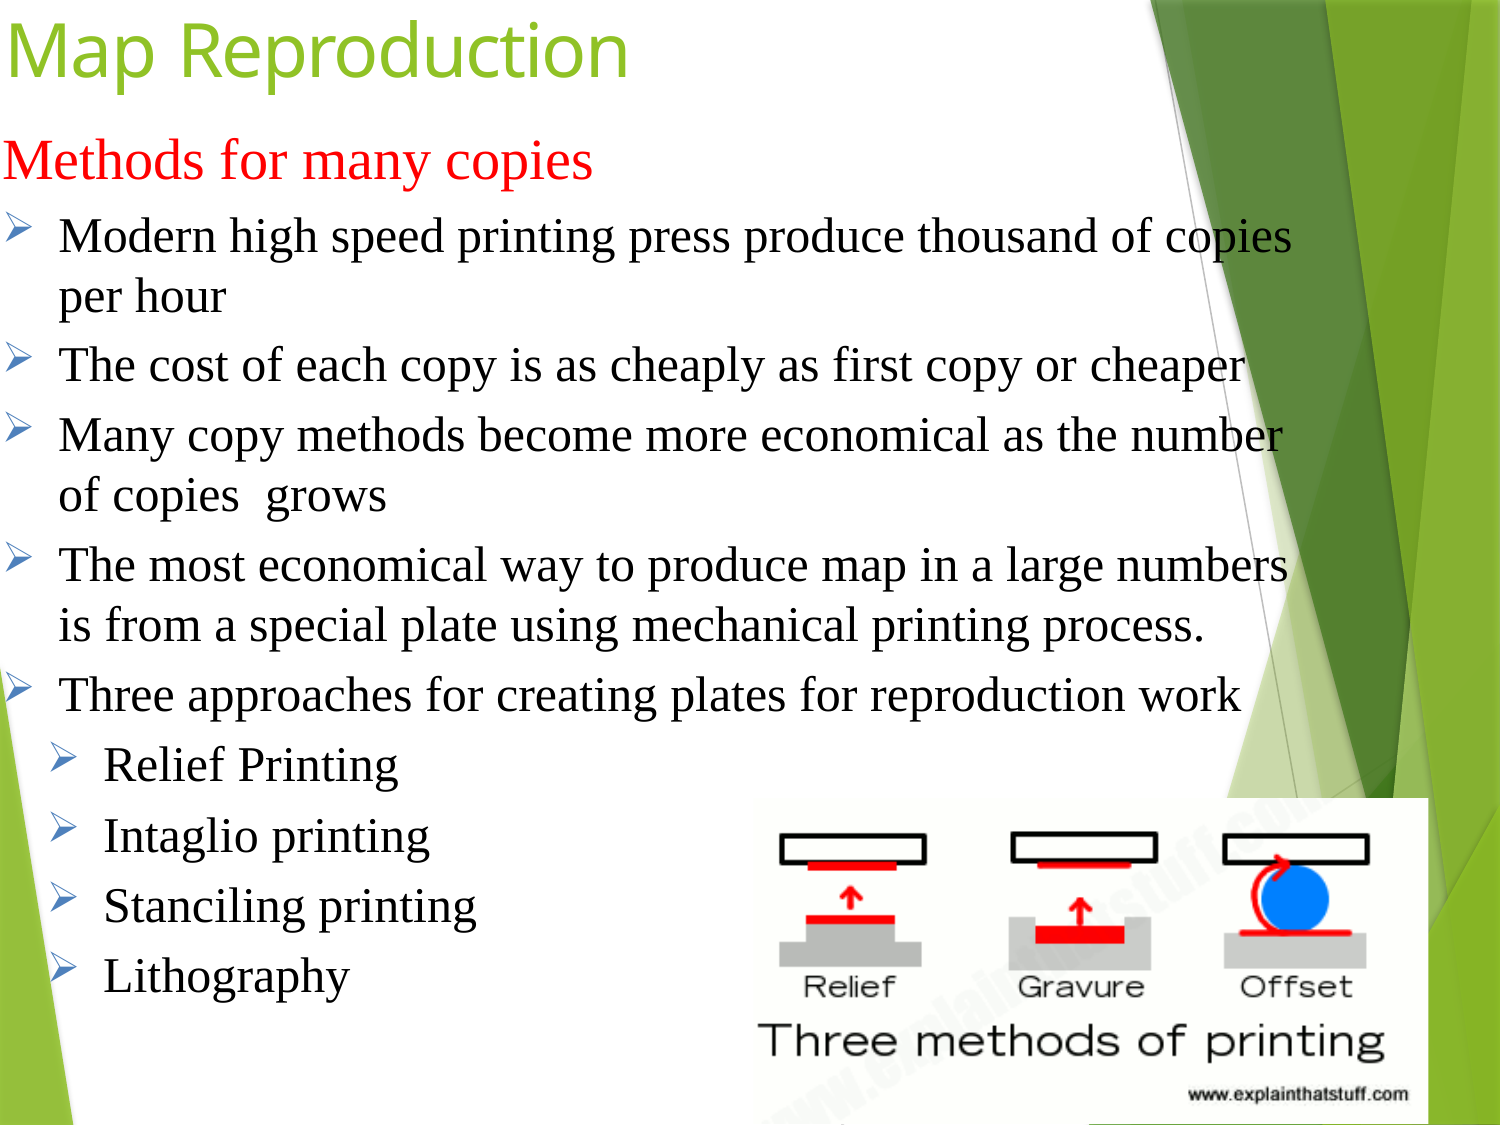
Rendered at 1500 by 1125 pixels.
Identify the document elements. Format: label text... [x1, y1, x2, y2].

text_box [753, 798, 1429, 1124]
text_box Methods for many copies Modern high speed printing press produce thousand of copies per hour The cost of each copy is as cheaply as first copy or cheaper Many copy methods become more economical as the number of copies grows The most economical way to produce map in a large numbers is from a special plate using mechanical printing process. Three approaches for creating plates for reproduction work Relief Printing Intaglio printing Stanciling printing Lithography [0, 104, 1325, 1002]
title Map Reproduction [2, 0, 1044, 104]
